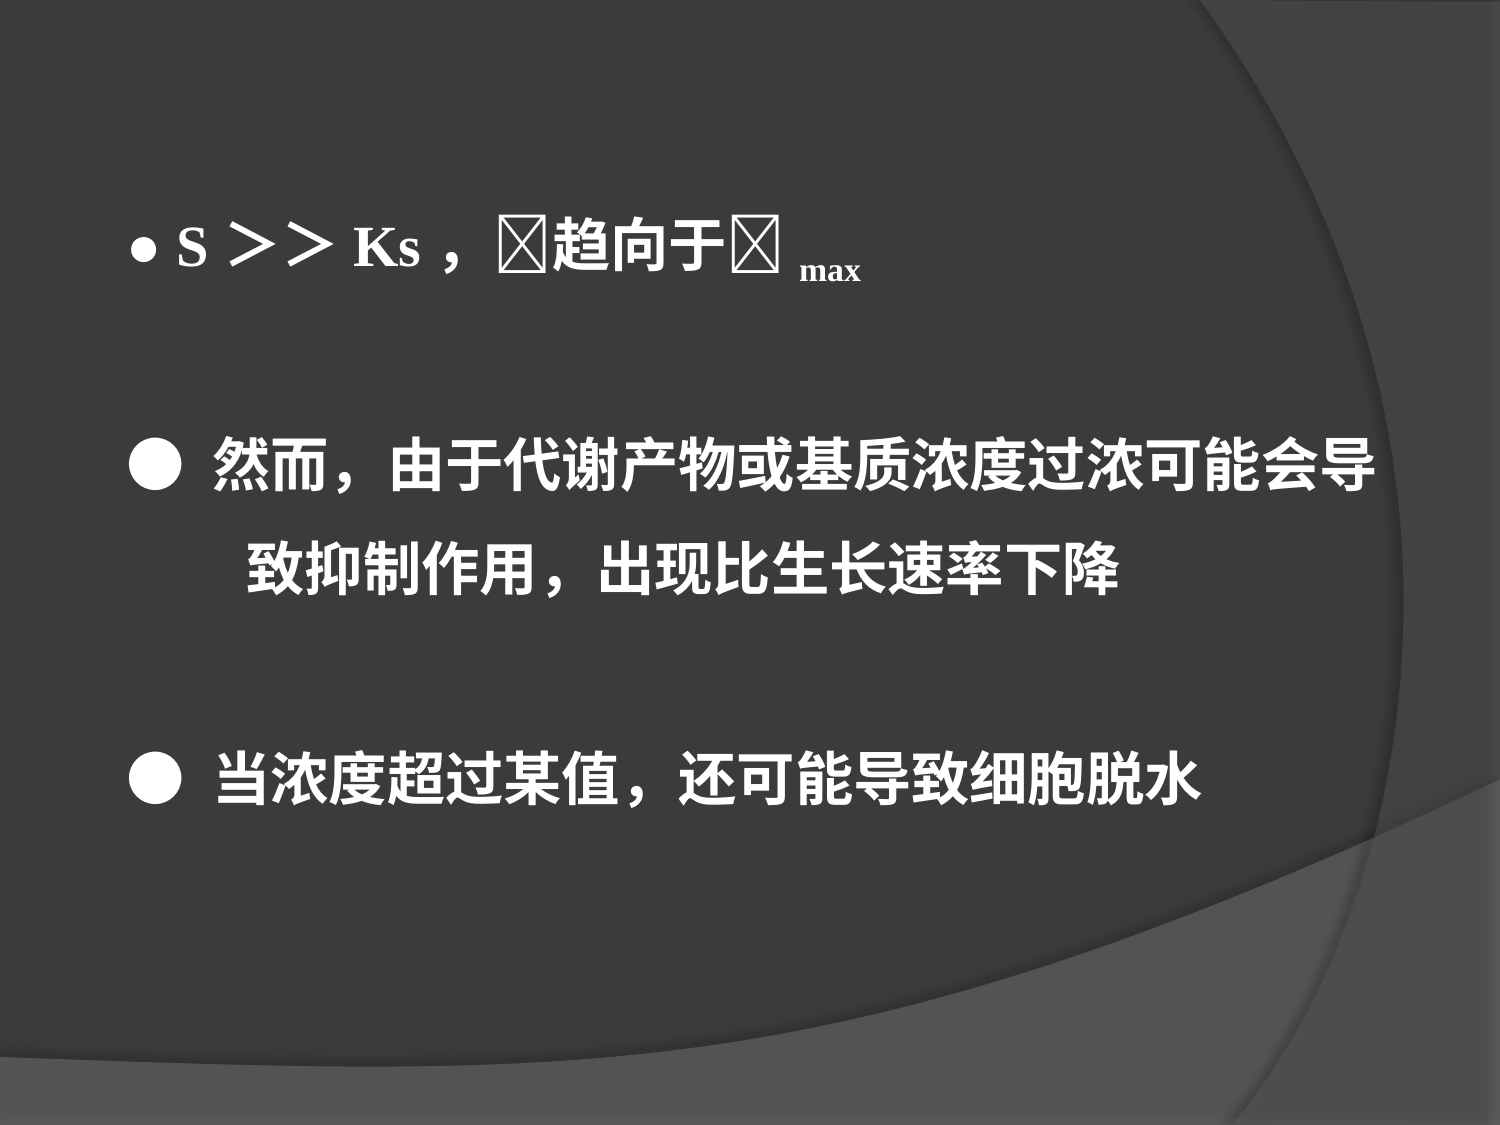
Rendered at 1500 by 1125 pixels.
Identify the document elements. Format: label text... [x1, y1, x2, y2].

text_box ● S＞＞Ks，趋向于max ● 然而，由于代谢产物或基质浓度过浓可能会导 致抑制作用，出现比生长速率下降 ● 当浓度超过某值，还可能导致细胞脱水 [112, 160, 1418, 820]
